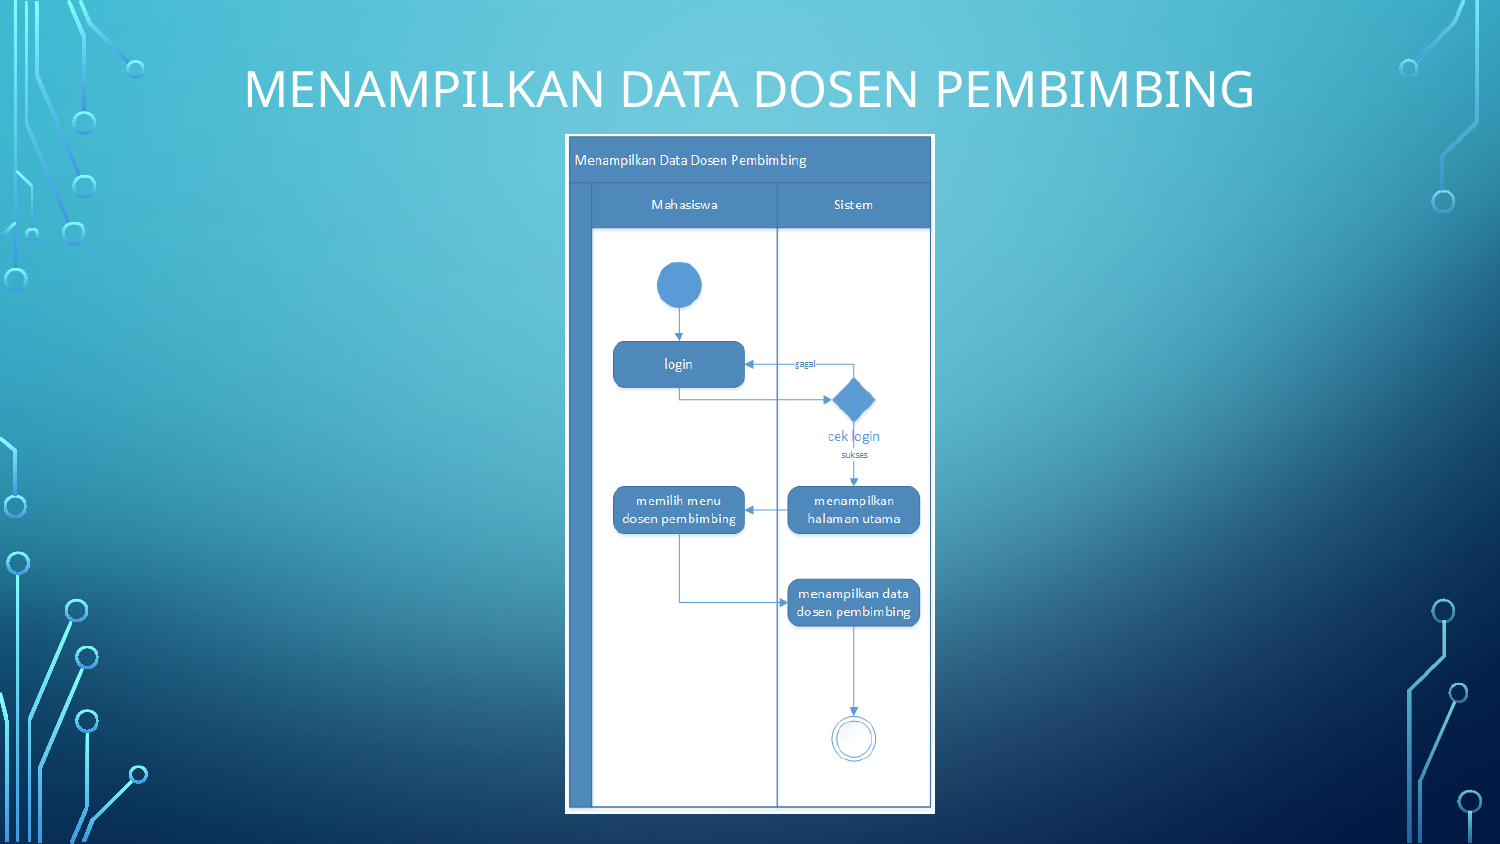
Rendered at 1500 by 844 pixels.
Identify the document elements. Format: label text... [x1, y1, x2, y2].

title Menampilkan data dosen pembimbing [140, 0, 1360, 182]
picture [565, 134, 935, 814]
